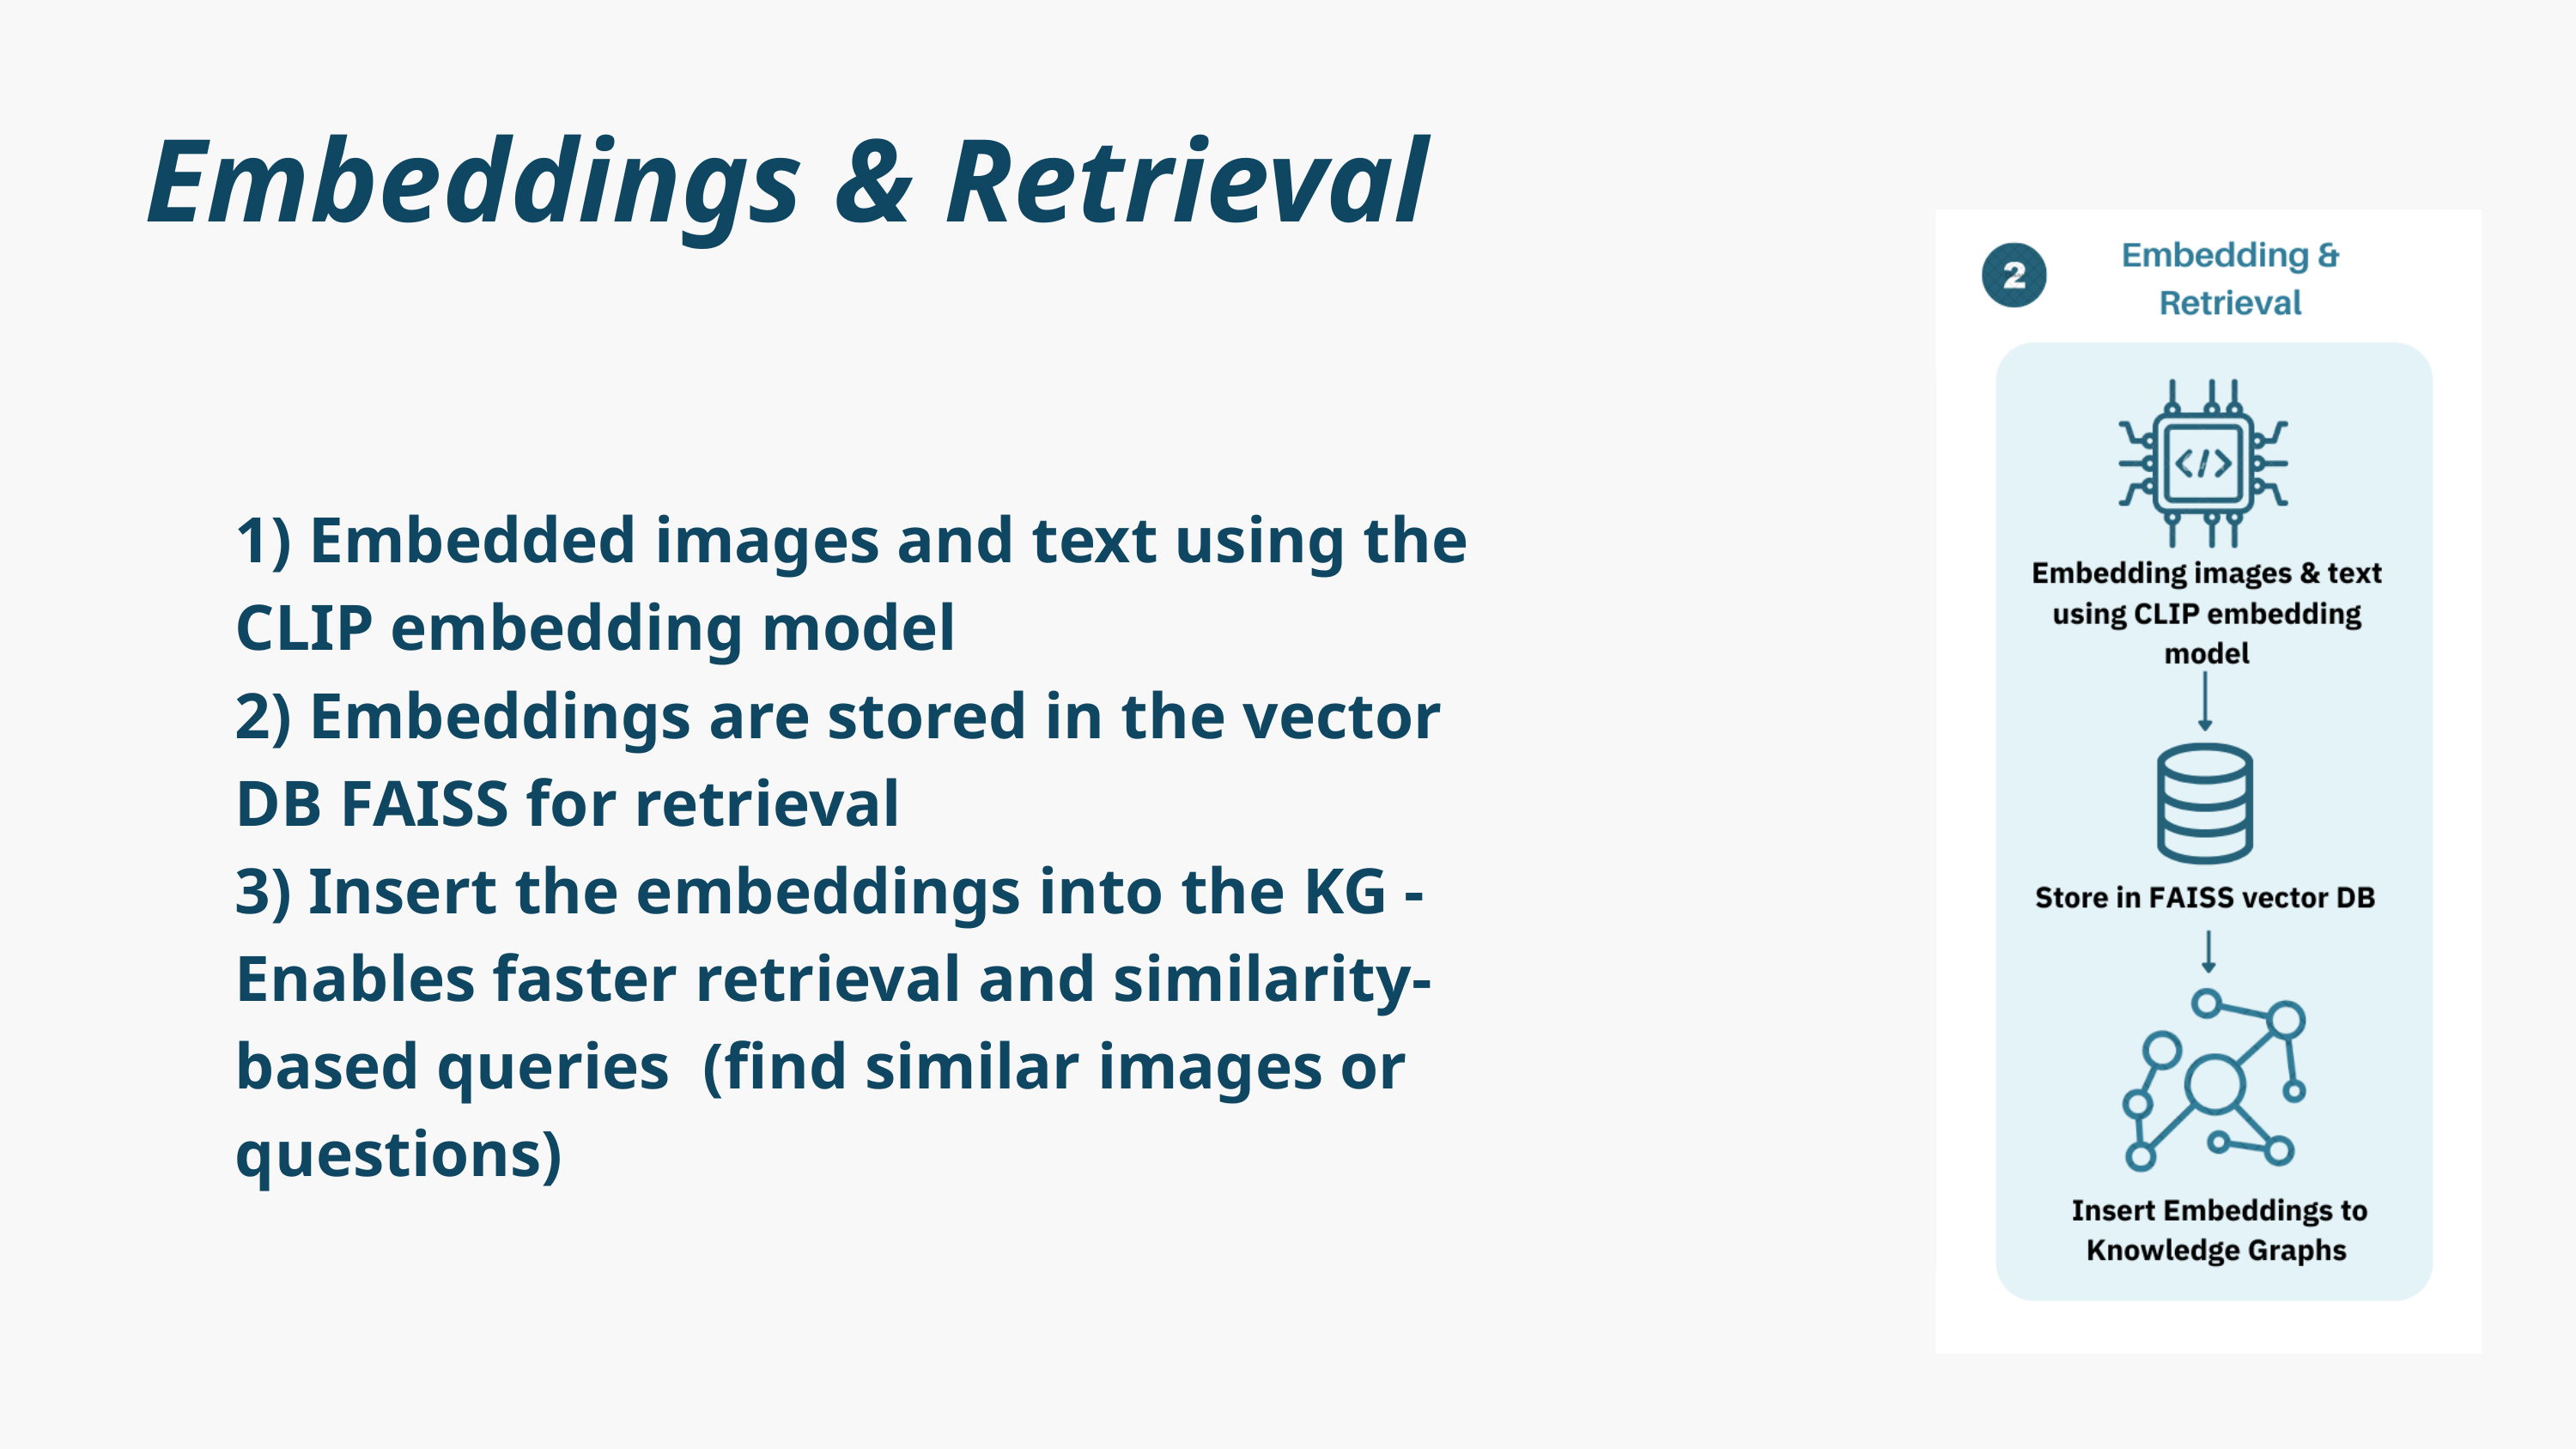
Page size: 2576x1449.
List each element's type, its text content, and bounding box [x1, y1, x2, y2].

text_box Embeddings & Retrieval [144, 84, 1565, 246]
text_box [1935, 209, 2482, 1354]
text_box 1) Embedded images and text using the CLIP embedding model 2) Embeddings are stored in the vector DB FAISS for retrieval 3) Insert the embeddings into the KG - Enables faster retrieval and similarity-based queries (find similar images or questions) [234, 488, 1490, 1277]
